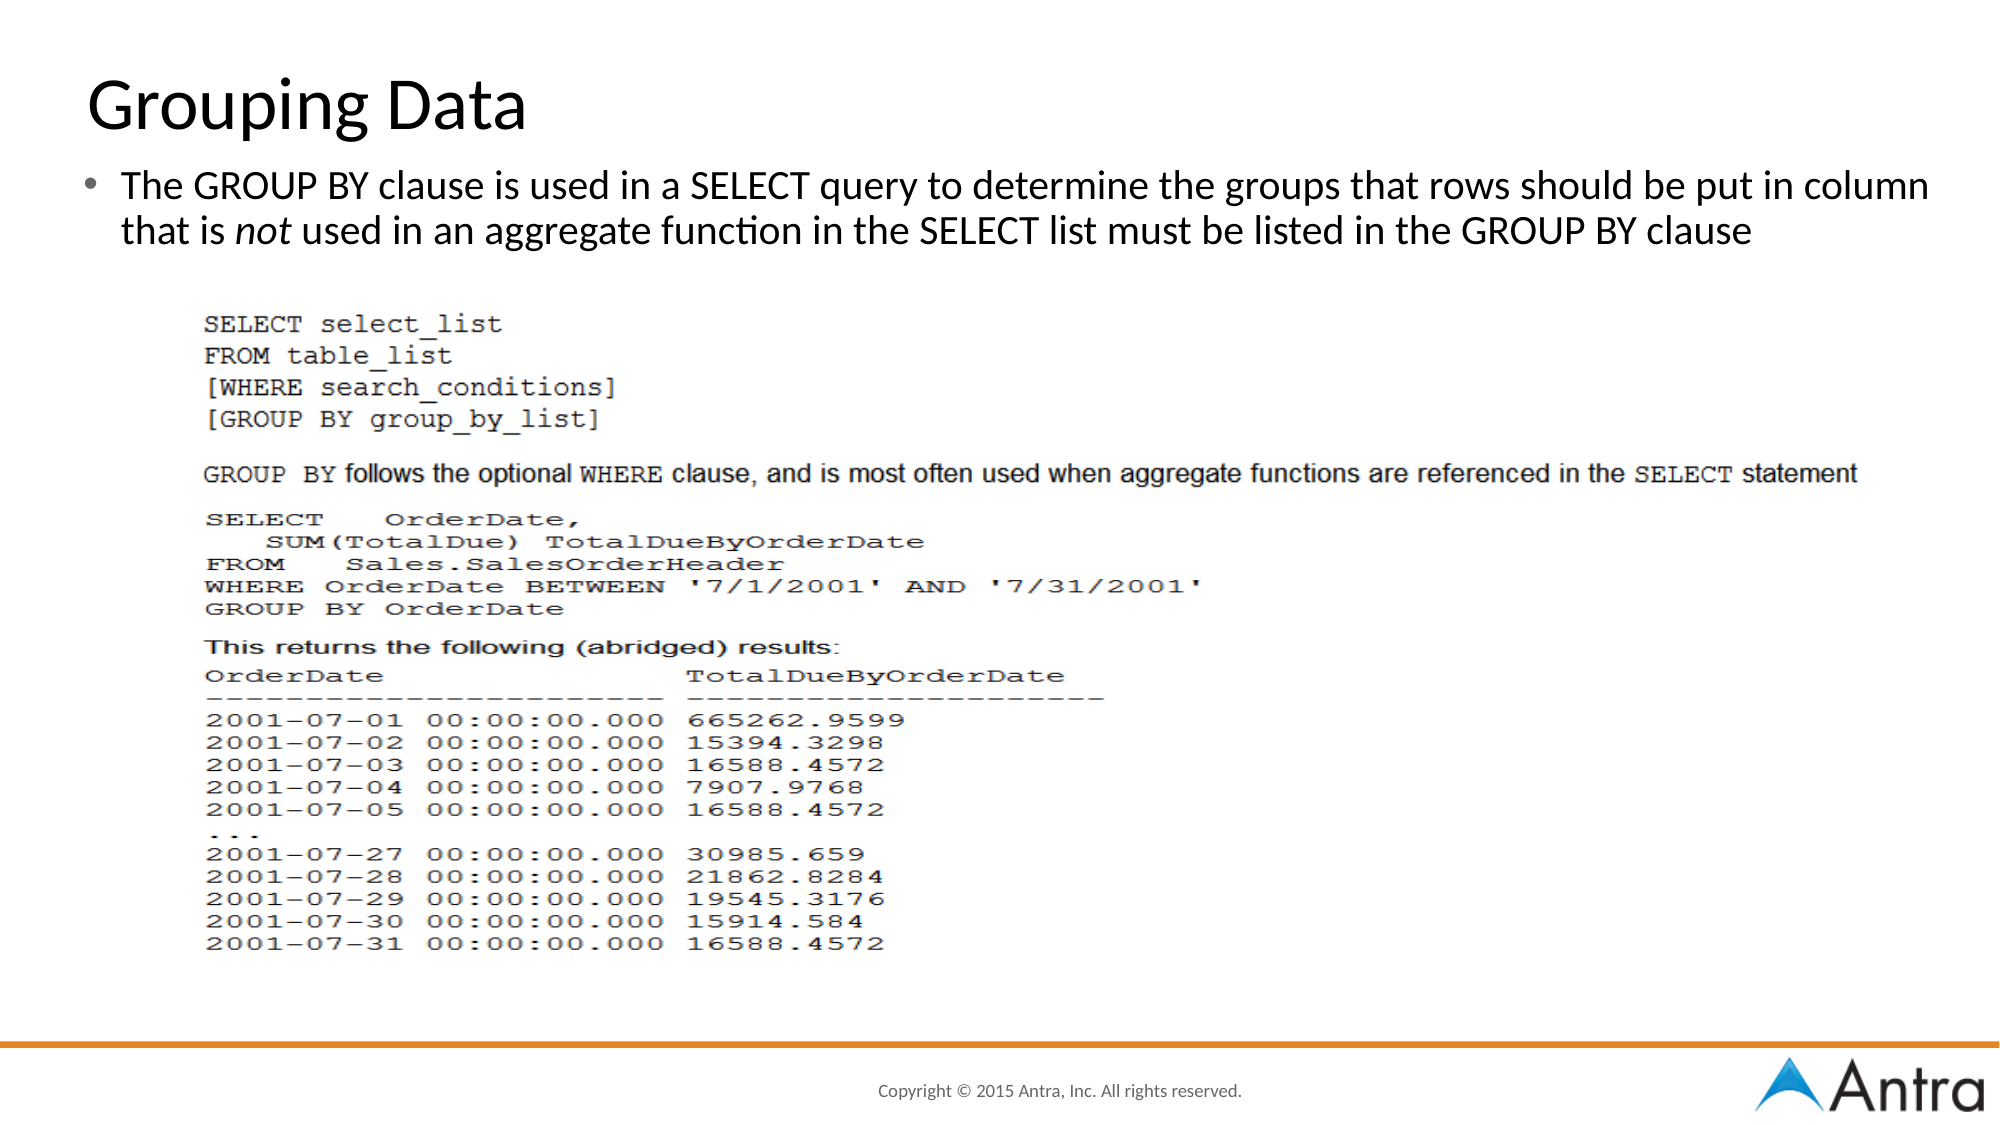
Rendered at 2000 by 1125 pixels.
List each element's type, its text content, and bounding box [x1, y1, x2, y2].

picture [1744, 1048, 1994, 1122]
title Grouping Data [87, 0, 1913, 144]
picture [190, 307, 1864, 492]
list The GROUP BY clause is used in a SELECT query to determine the groups that rows should be put in column that is not used in an aggregate function in the SELECT list must be listed in the GROUP BY clause [83, 163, 1960, 307]
picture [192, 512, 1519, 962]
